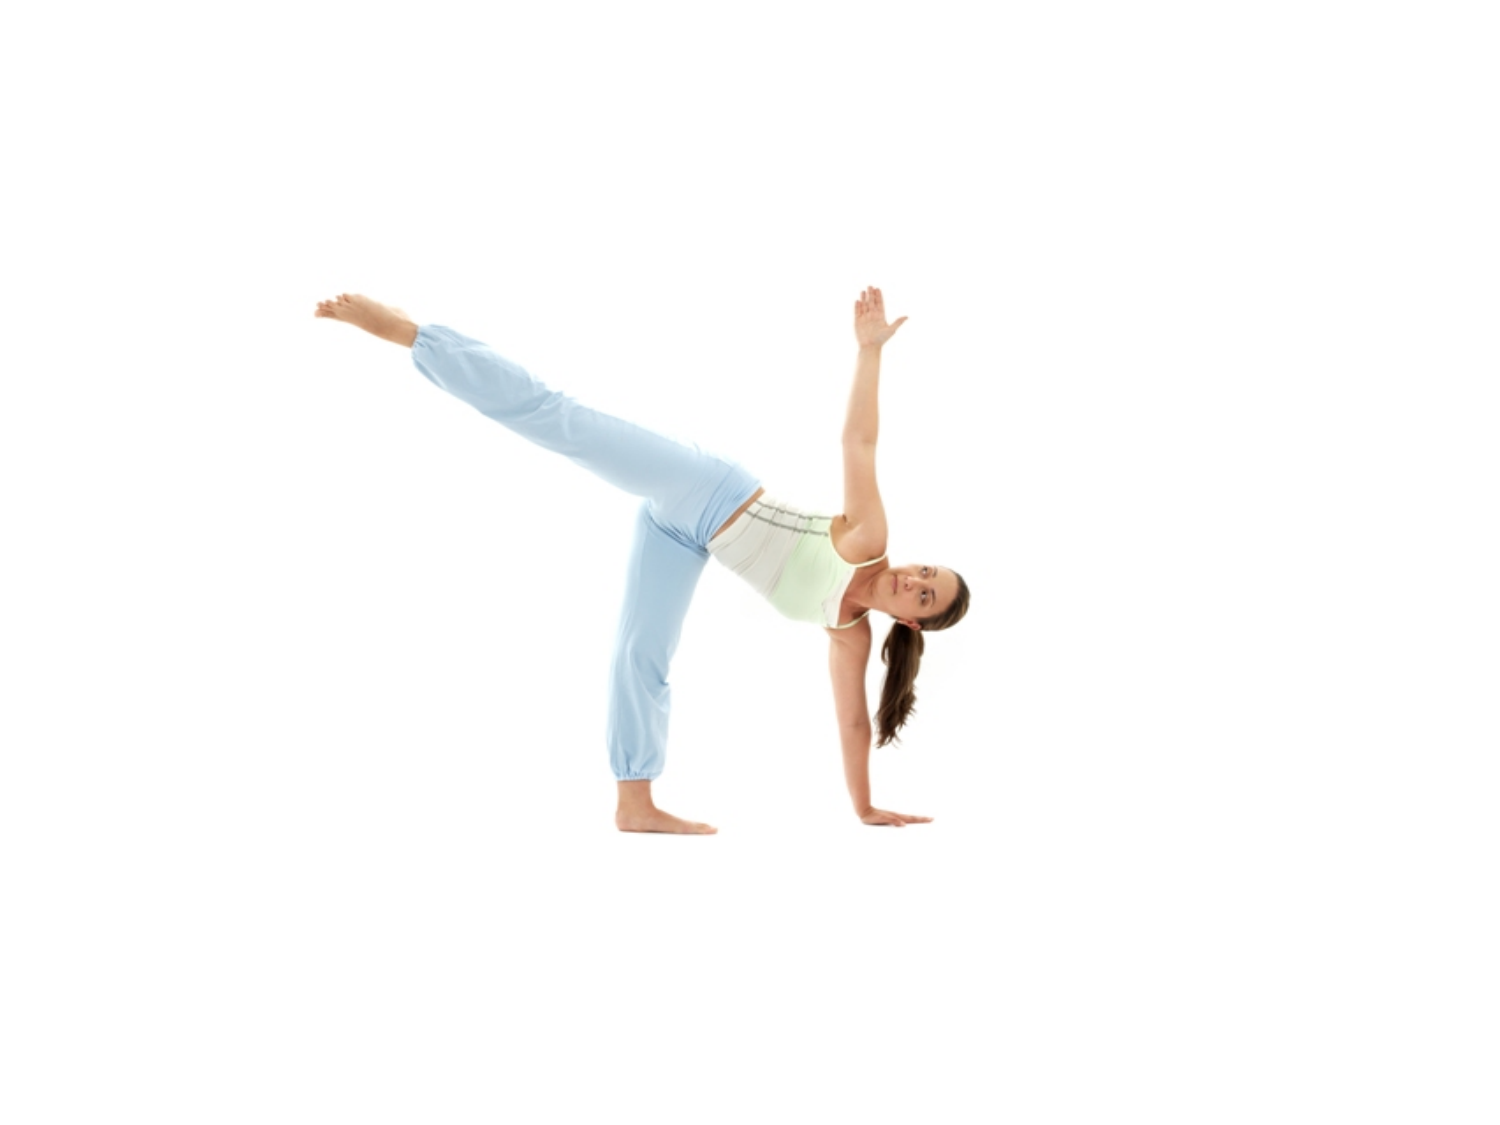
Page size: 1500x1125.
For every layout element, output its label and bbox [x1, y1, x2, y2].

picture [234, 222, 1114, 880]
